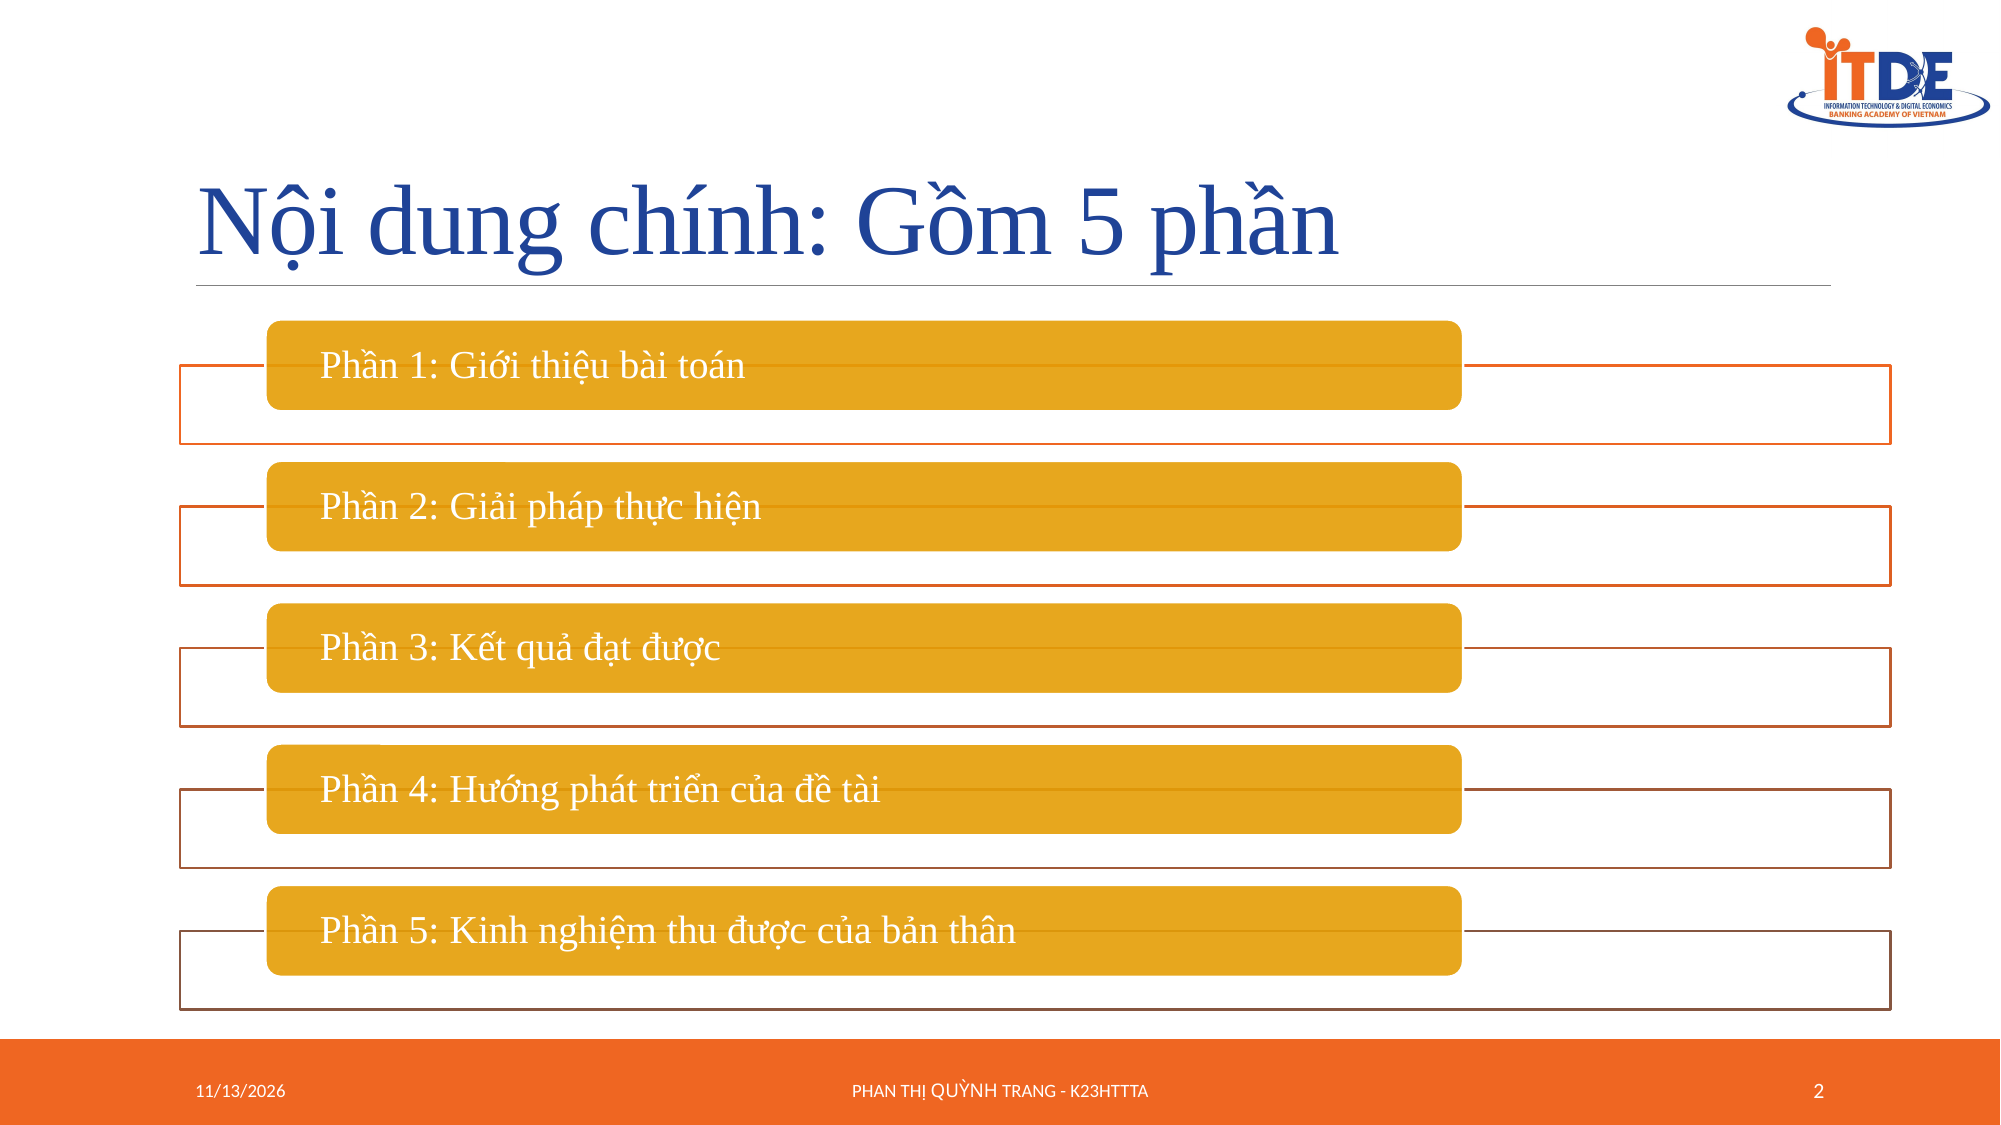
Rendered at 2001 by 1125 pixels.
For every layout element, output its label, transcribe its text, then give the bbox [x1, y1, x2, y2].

slide_number 2 [1624, 1059, 1840, 1120]
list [179, 303, 1892, 1026]
picture [1775, 0, 2000, 158]
footer Phan thị quỳnh trang - K23HTTTA [604, 1059, 1396, 1120]
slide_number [180, 1059, 586, 1120]
title Nội dung chính: Gồm 5 phần [182, 44, 1833, 283]
